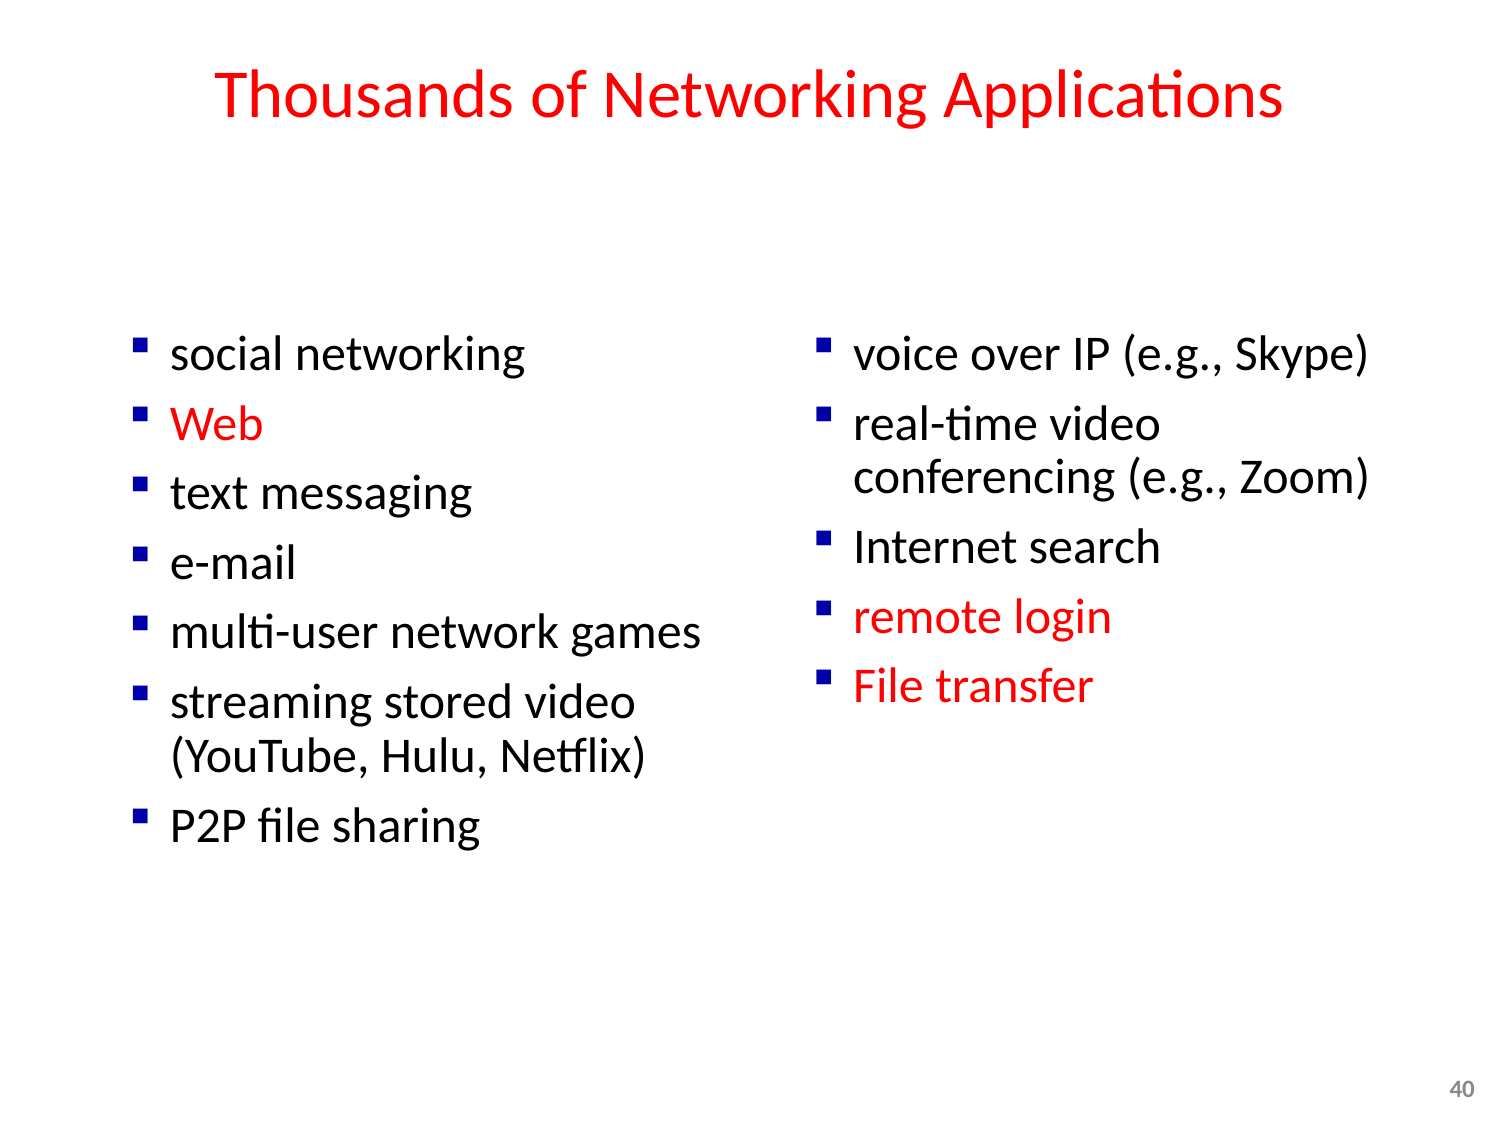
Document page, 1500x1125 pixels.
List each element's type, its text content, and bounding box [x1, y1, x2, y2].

title Thousands of Networking Applications [59, 31, 1441, 149]
text_box voice over IP (e.g., Skype) real-time video conferencing (e.g., Zoom) Internet search remote login File transfer [795, 319, 1449, 856]
text_box social networking Web text messaging e-mail multi-user network games streaming stored video (YouTube, Hulu, Netflix) P2P file sharing [112, 319, 766, 856]
